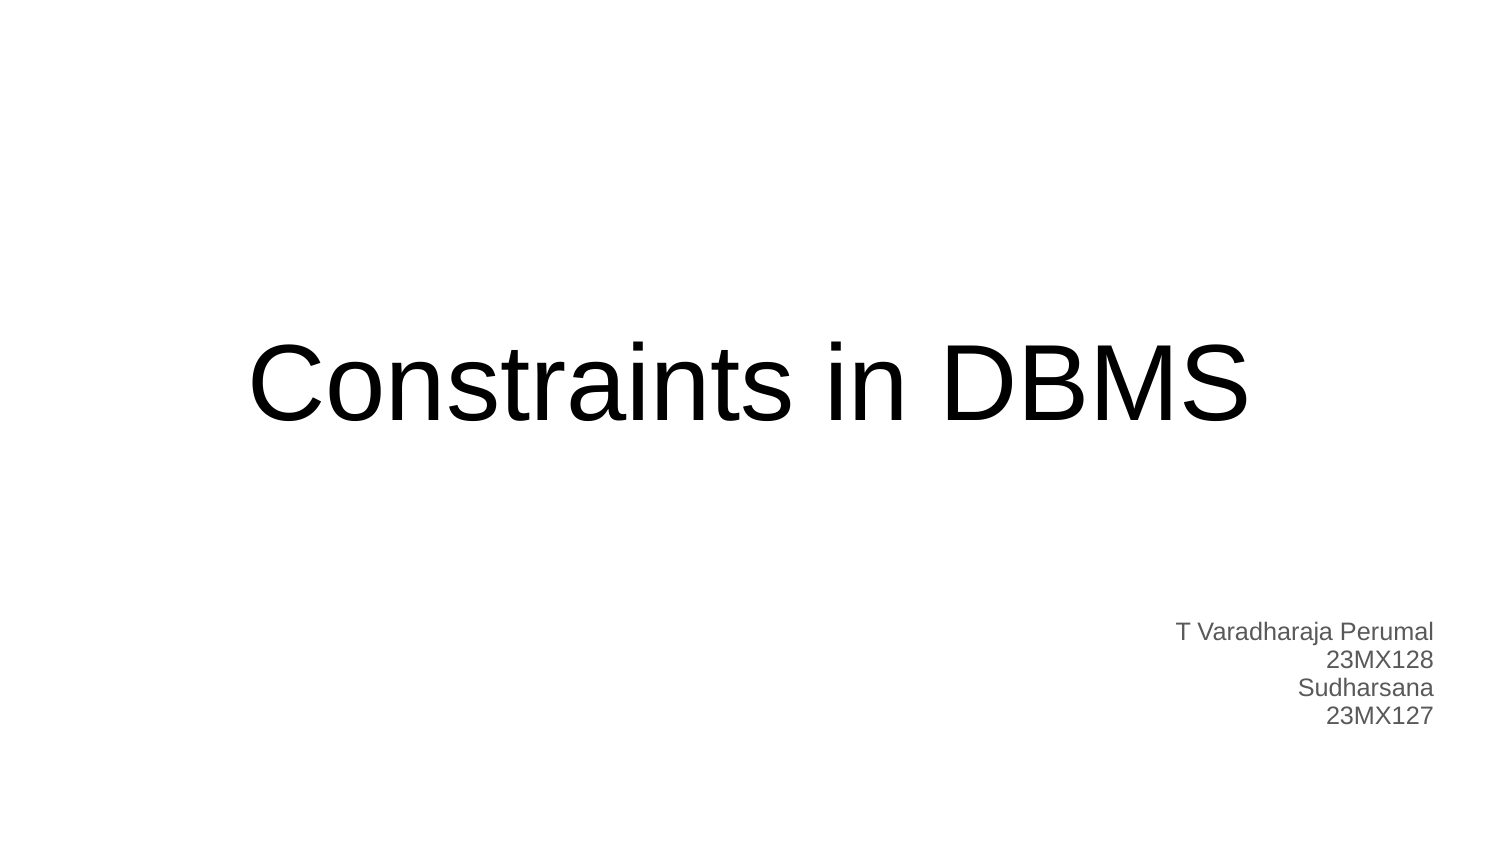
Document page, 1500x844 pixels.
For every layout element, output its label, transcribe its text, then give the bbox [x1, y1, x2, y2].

subtitle T Varadharaja Perumal 23MX128 Sudharsana 23MX127 [51, 603, 1449, 746]
title Constraints in DBMS [51, 122, 1449, 459]
